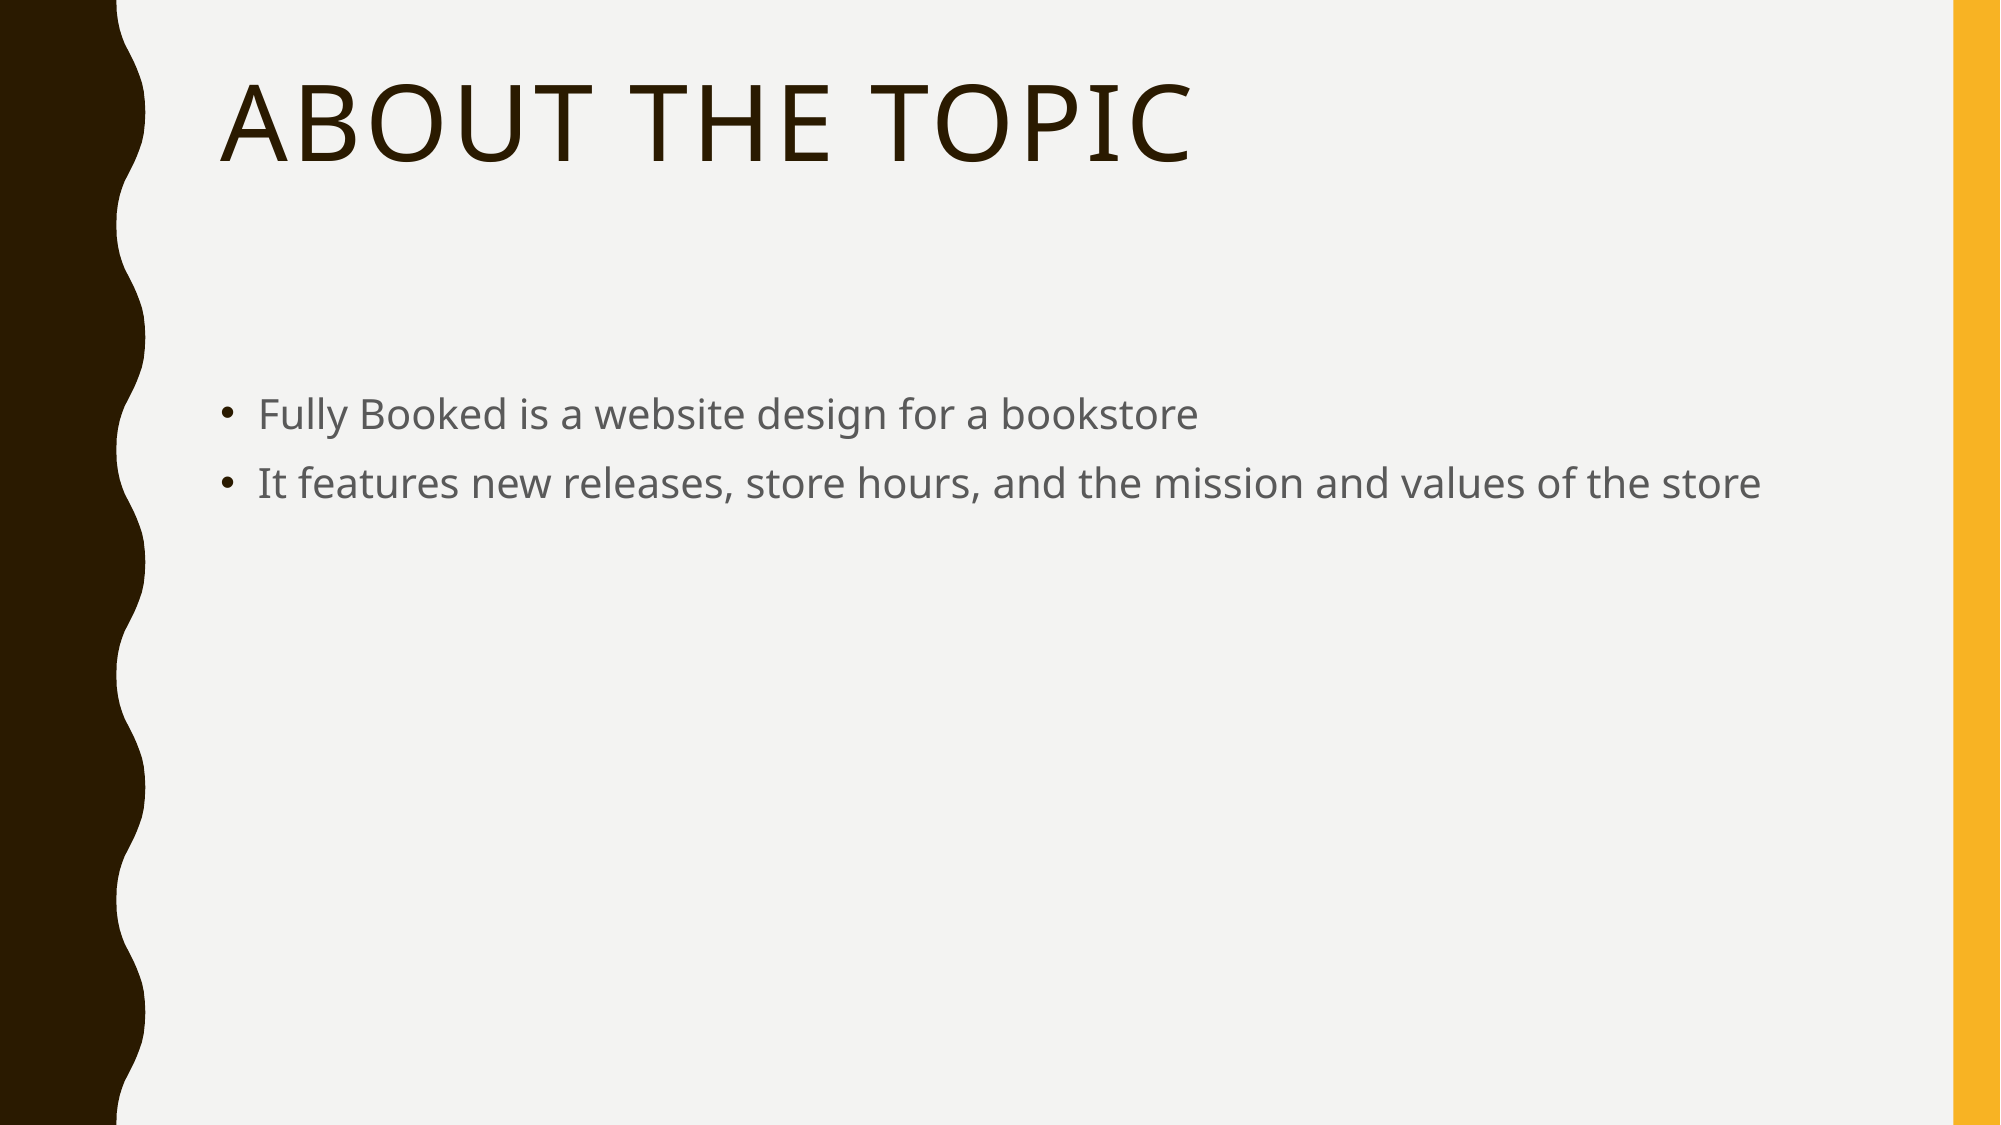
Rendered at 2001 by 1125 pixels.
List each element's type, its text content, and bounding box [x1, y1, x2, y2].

list Fully Booked is a website design for a bookstore It features new releases, store hours, and the mission and values of the store [205, 375, 1875, 965]
title About the topic [205, 62, 1875, 308]
